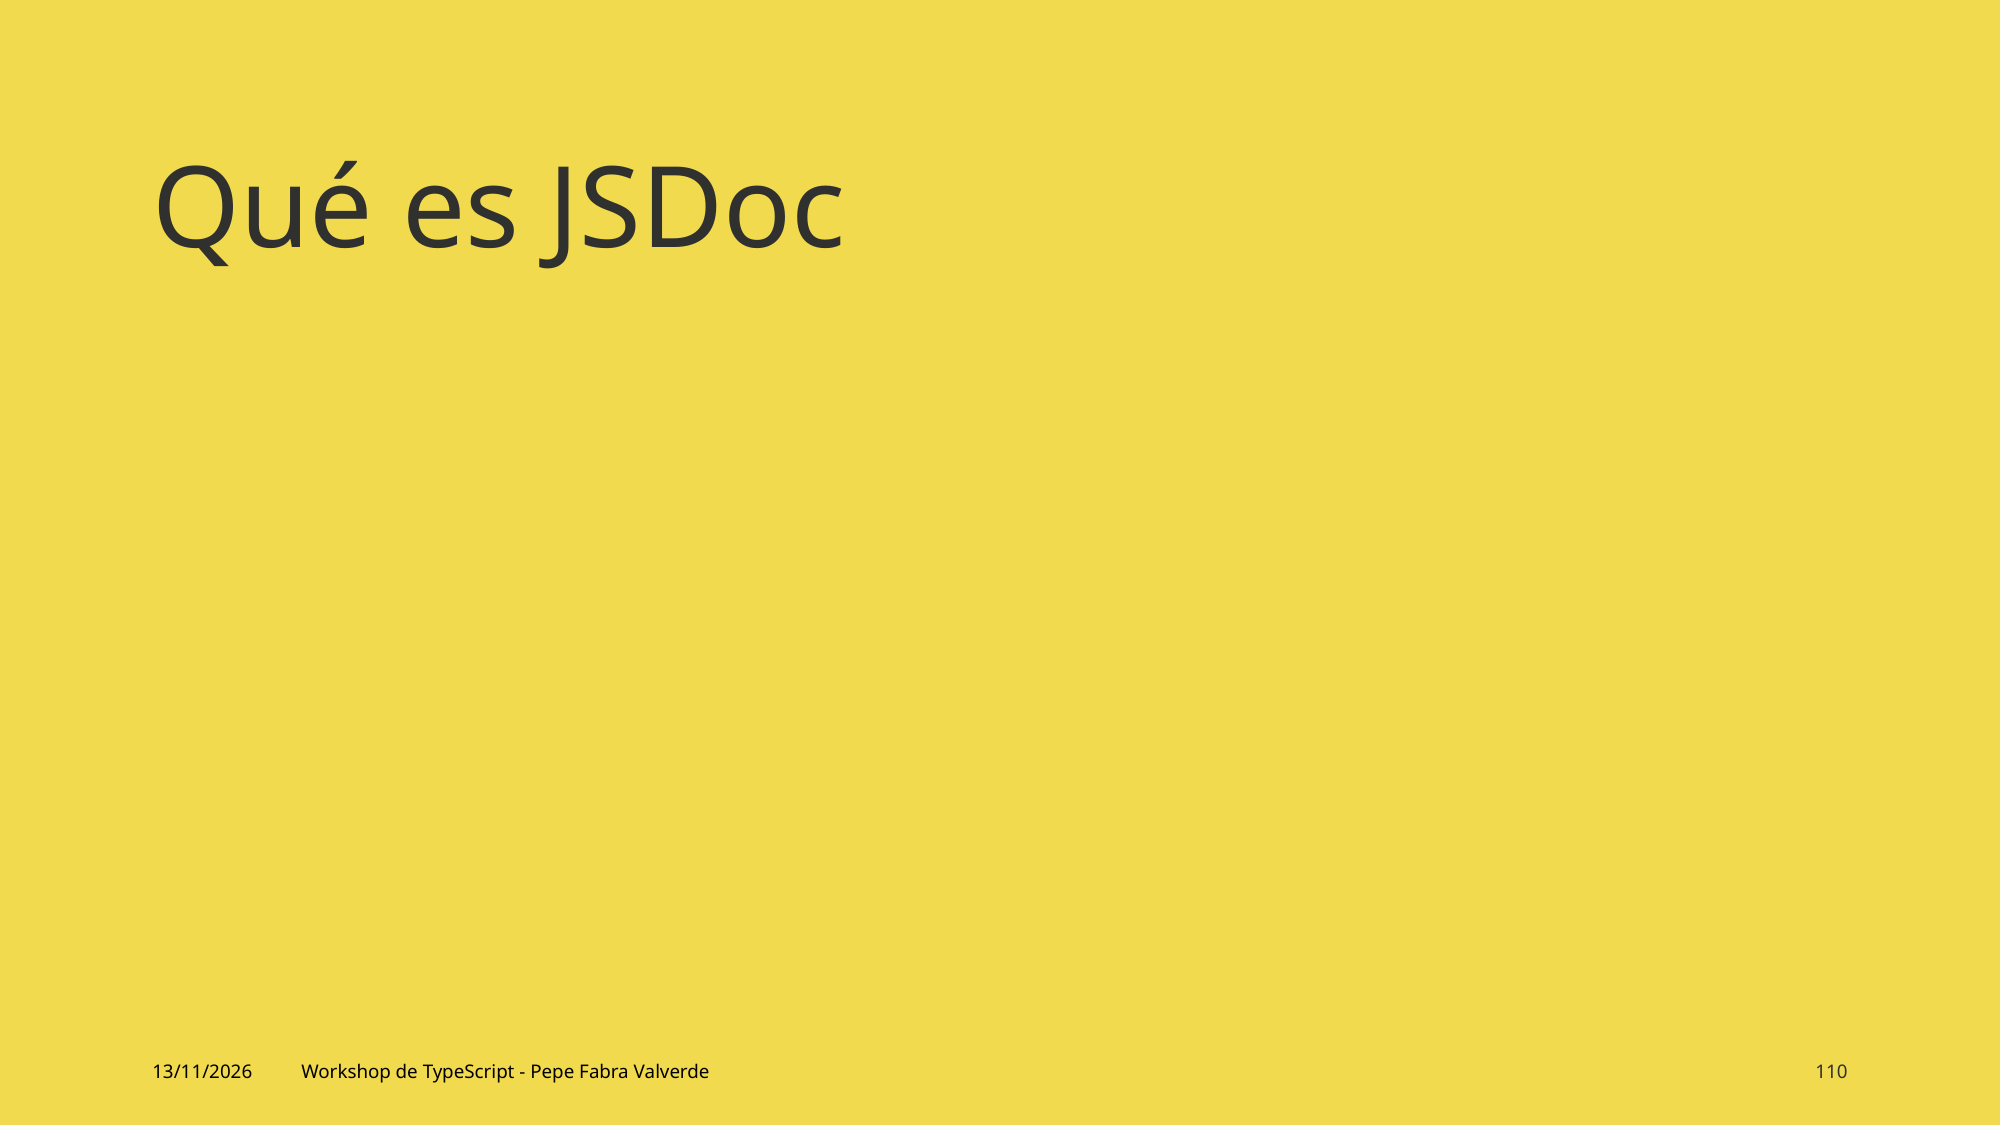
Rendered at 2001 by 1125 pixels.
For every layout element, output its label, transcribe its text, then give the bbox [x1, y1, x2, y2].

title Qué es JSDoc [137, 59, 1863, 278]
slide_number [137, 1042, 281, 1103]
footer Workshop de TypeScript - Pepe Fabra Valverde [286, 1042, 962, 1103]
slide_number 110 [1412, 1042, 1863, 1103]
